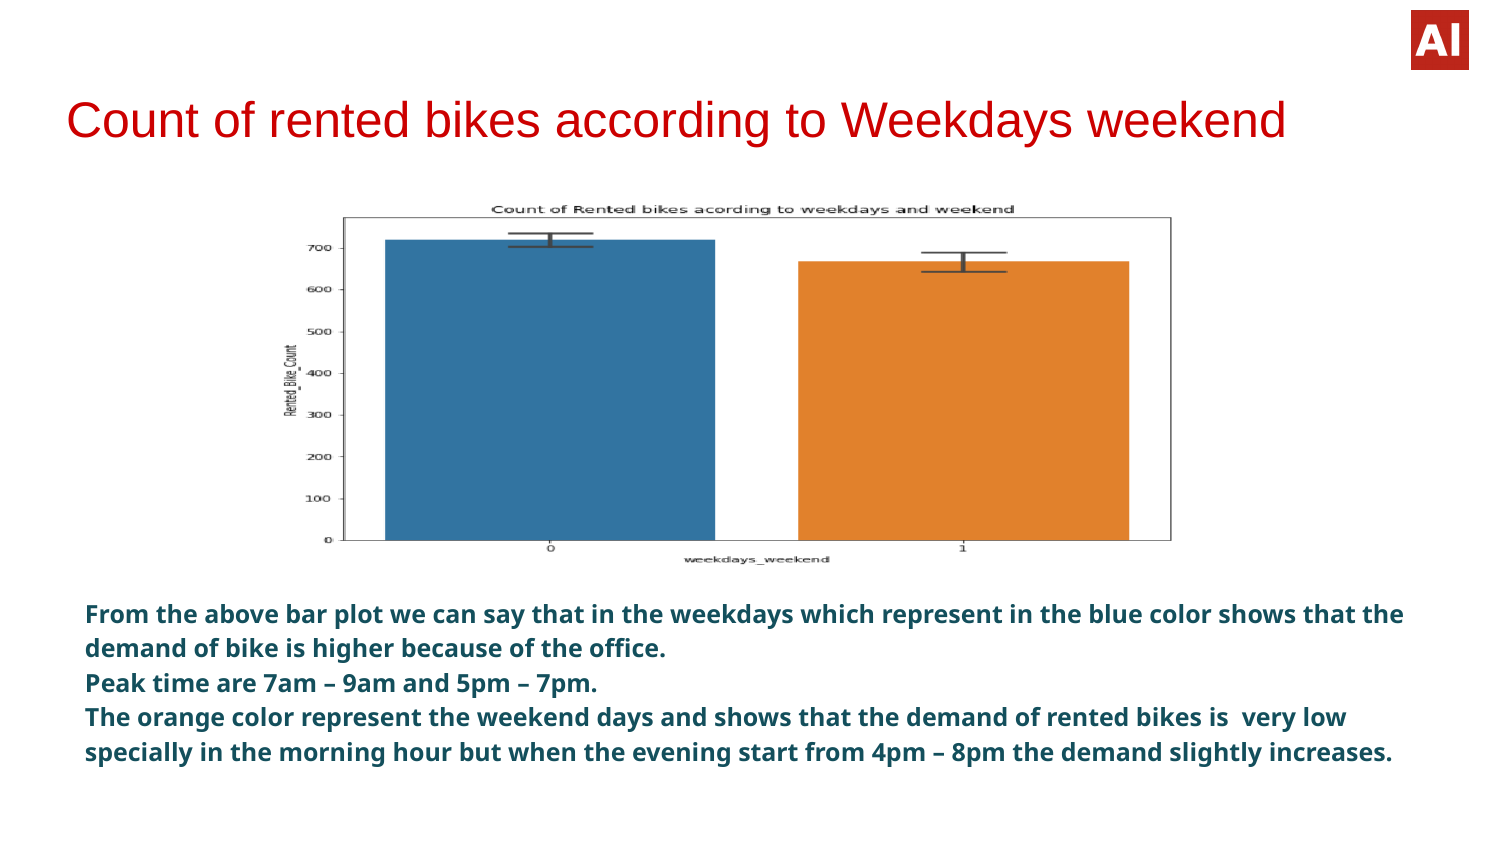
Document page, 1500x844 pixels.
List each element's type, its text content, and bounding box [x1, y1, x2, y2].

list From the above bar plot we can say that in the weekdays which represent in the blue color shows that the demand of bike is higher because of the office. Peak time are 7am – 9am and 5pm – 7pm. The orange color represent the weekend days and shows that the demand of rented bikes is very low specially in the morning hour but when the evening start from 4pm – 8pm the demand slightly increases. [51, 189, 1449, 814]
title Count of rented bikes according to Weekdays weekend [51, 72, 1449, 167]
picture [1411, 10, 1469, 70]
picture [256, 203, 1207, 570]
